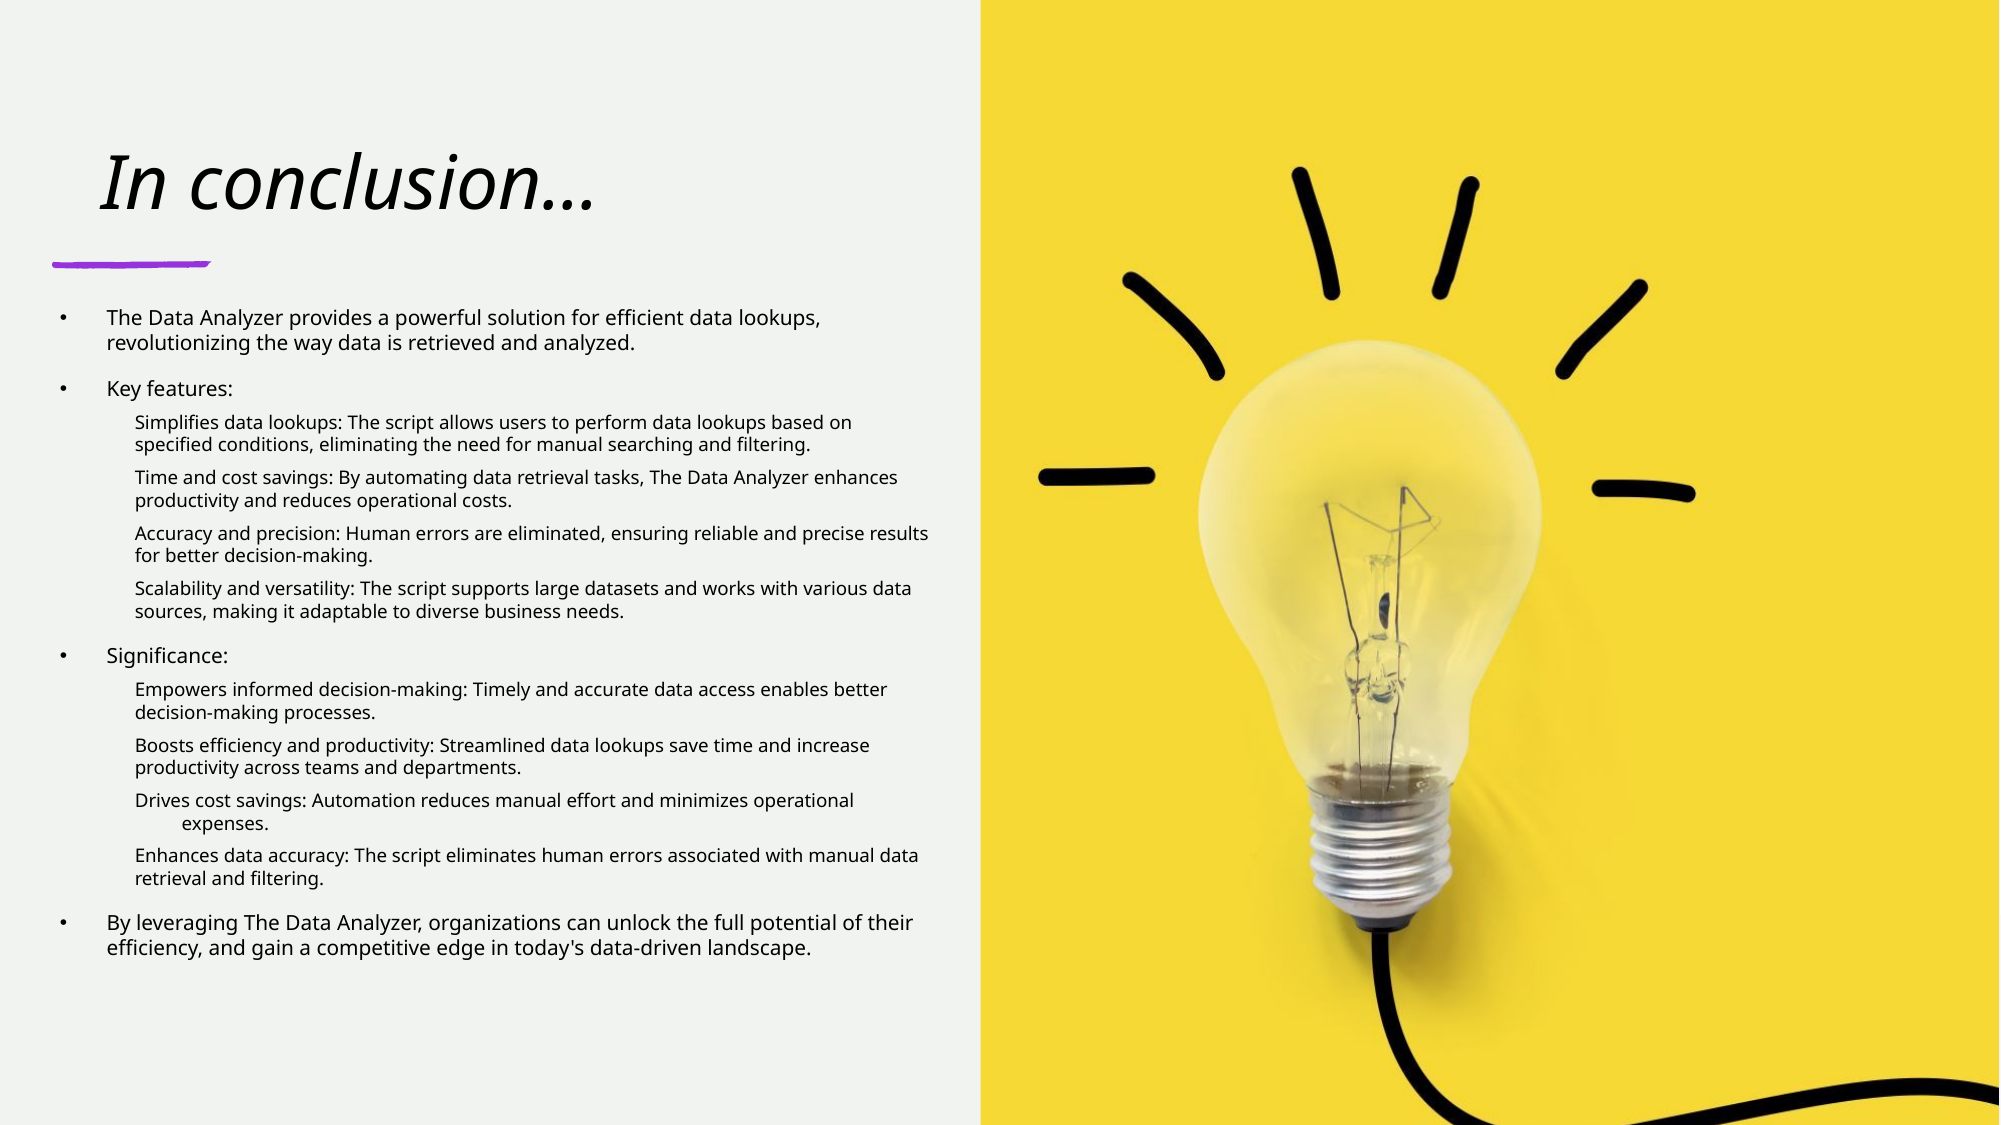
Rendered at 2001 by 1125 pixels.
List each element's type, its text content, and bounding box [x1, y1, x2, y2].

title In conclusion... [86, 269, 980, 413]
text_box [0, 0, 980, 1125]
picture [980, 0, 2000, 1125]
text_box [52, 127, 980, 269]
list The Data Analyzer provides a powerful solution for efficient data lookups, revolutionizing the way data is retrieved and analyzed. Key features: Simplifies data lookups: The script allows users to perform data lookups based on specified conditions, eliminating the need for manual searching and filtering. Time and cost savings: By automating data retrieval tasks, The Data Analyzer enhances productivity and reduces operational costs. Accuracy and precision: Human errors are eliminated, ensuring reliable and precise results for better decision-making. Scalability and versatility: The script supports large datasets and works with various data sources, making it adaptable to diverse business needs. Significance: Empowers informed decision-making: Timely and accurate data access enables better decision-making processes. Boosts efficiency and productivity: Streamlined data lookups save time and increase productivity across teams and departments. Drives cost savings: Automation reduces manual effort and minimizes operational expenses. Enhances data accuracy: The script eliminates human errors associated with manual data retrieval and filtering. By leveraging The Data Analyzer, organizations can unlock the full potential of their efficiency, and gain a competitive edge in today's data-driven landscape. [44, 297, 944, 1106]
